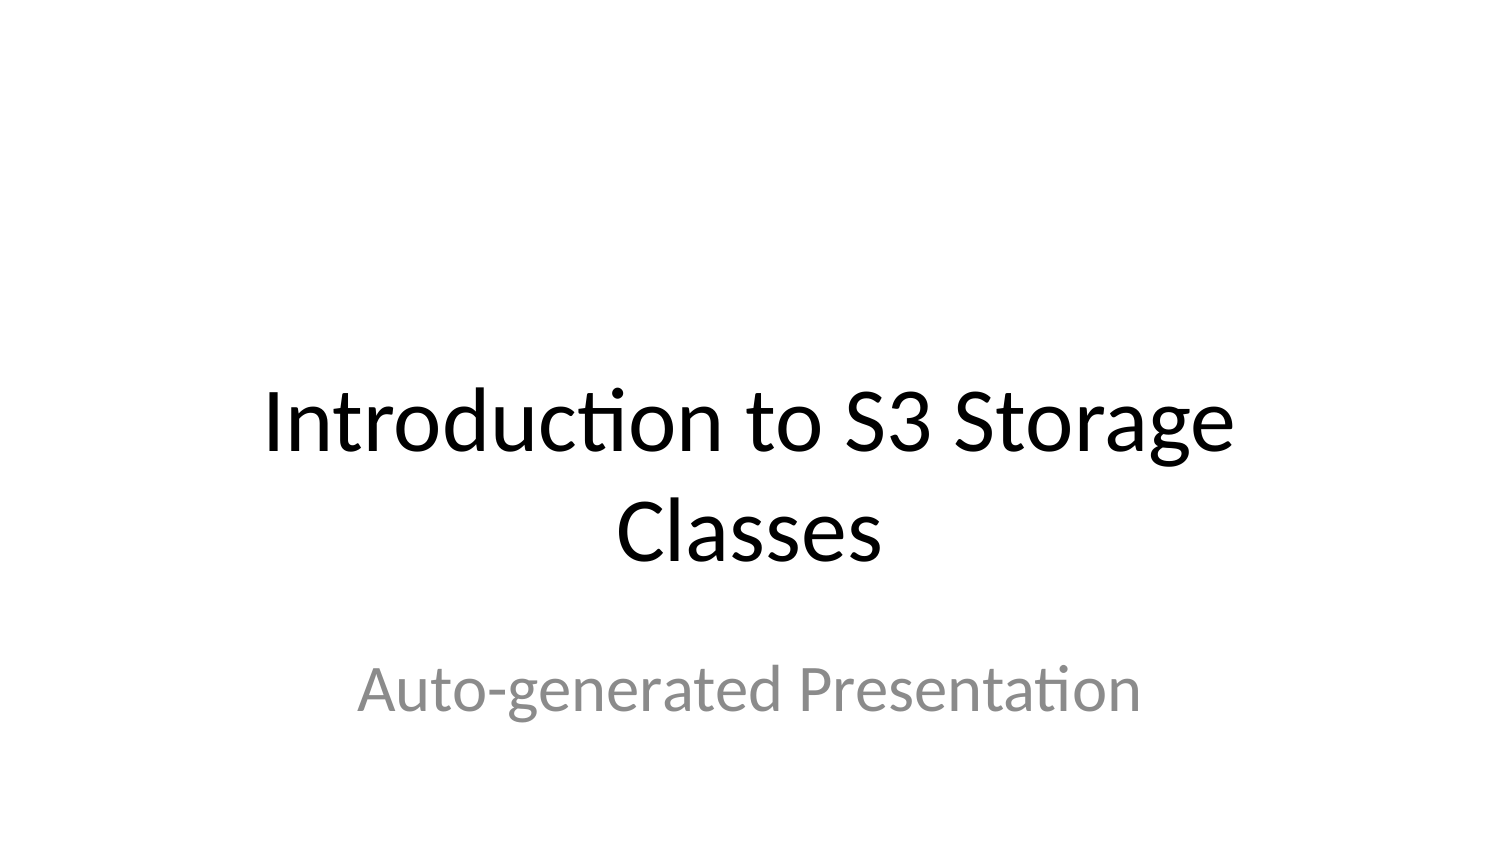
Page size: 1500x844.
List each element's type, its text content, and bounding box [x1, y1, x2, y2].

subtitle Auto-generated Presentation [225, 637, 1275, 844]
title Introduction to S3 Storage Classes [112, 349, 1388, 591]
